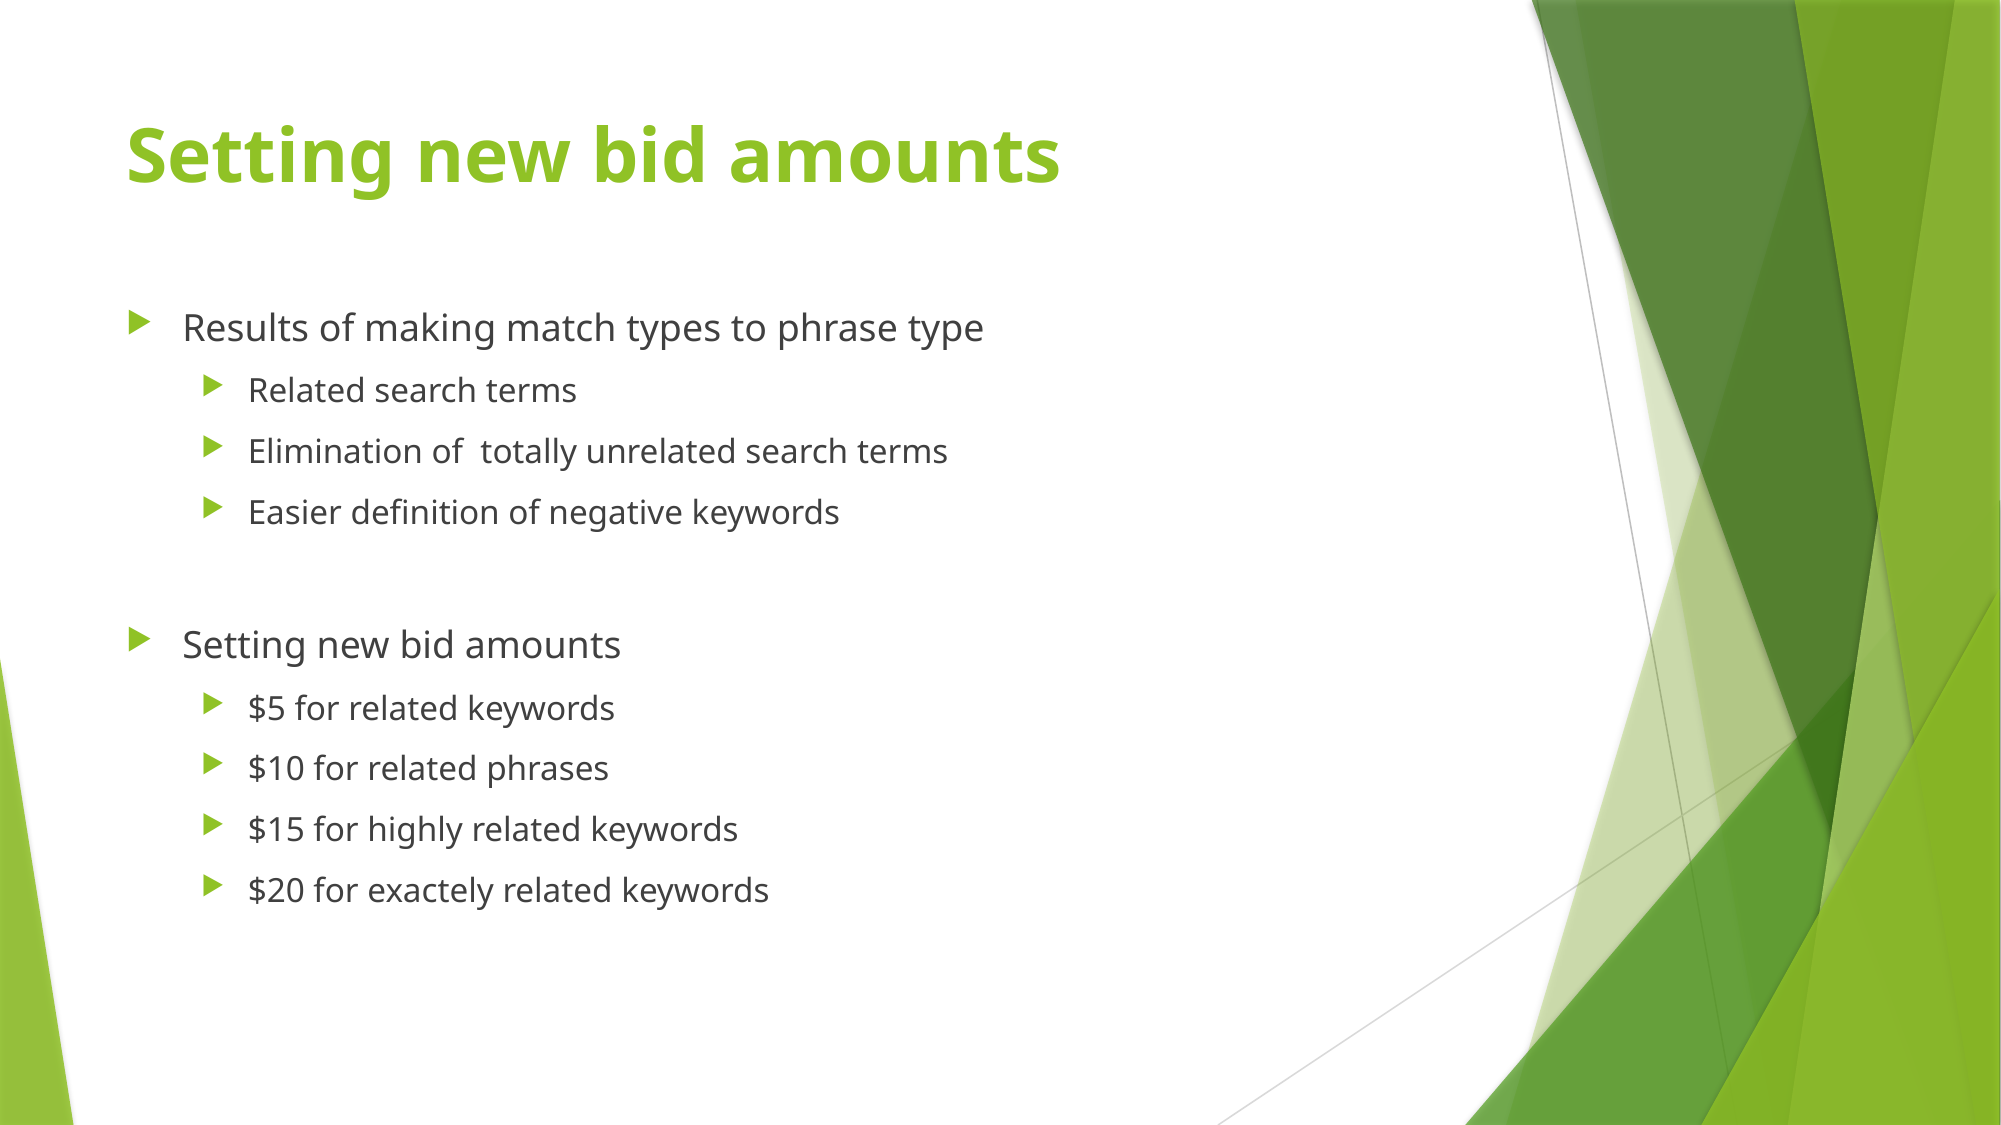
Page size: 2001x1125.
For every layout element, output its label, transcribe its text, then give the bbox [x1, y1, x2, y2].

list Results of making match types to phrase type Related search terms Elimination of totally unrelated search terms Easier definition of negative keywords Setting new bid amounts $5 for related keywords $10 for related phrases $15 for highly related keywords $20 for exactely related keywords [111, 296, 1522, 933]
title Setting new bid amounts [111, 99, 1522, 296]
